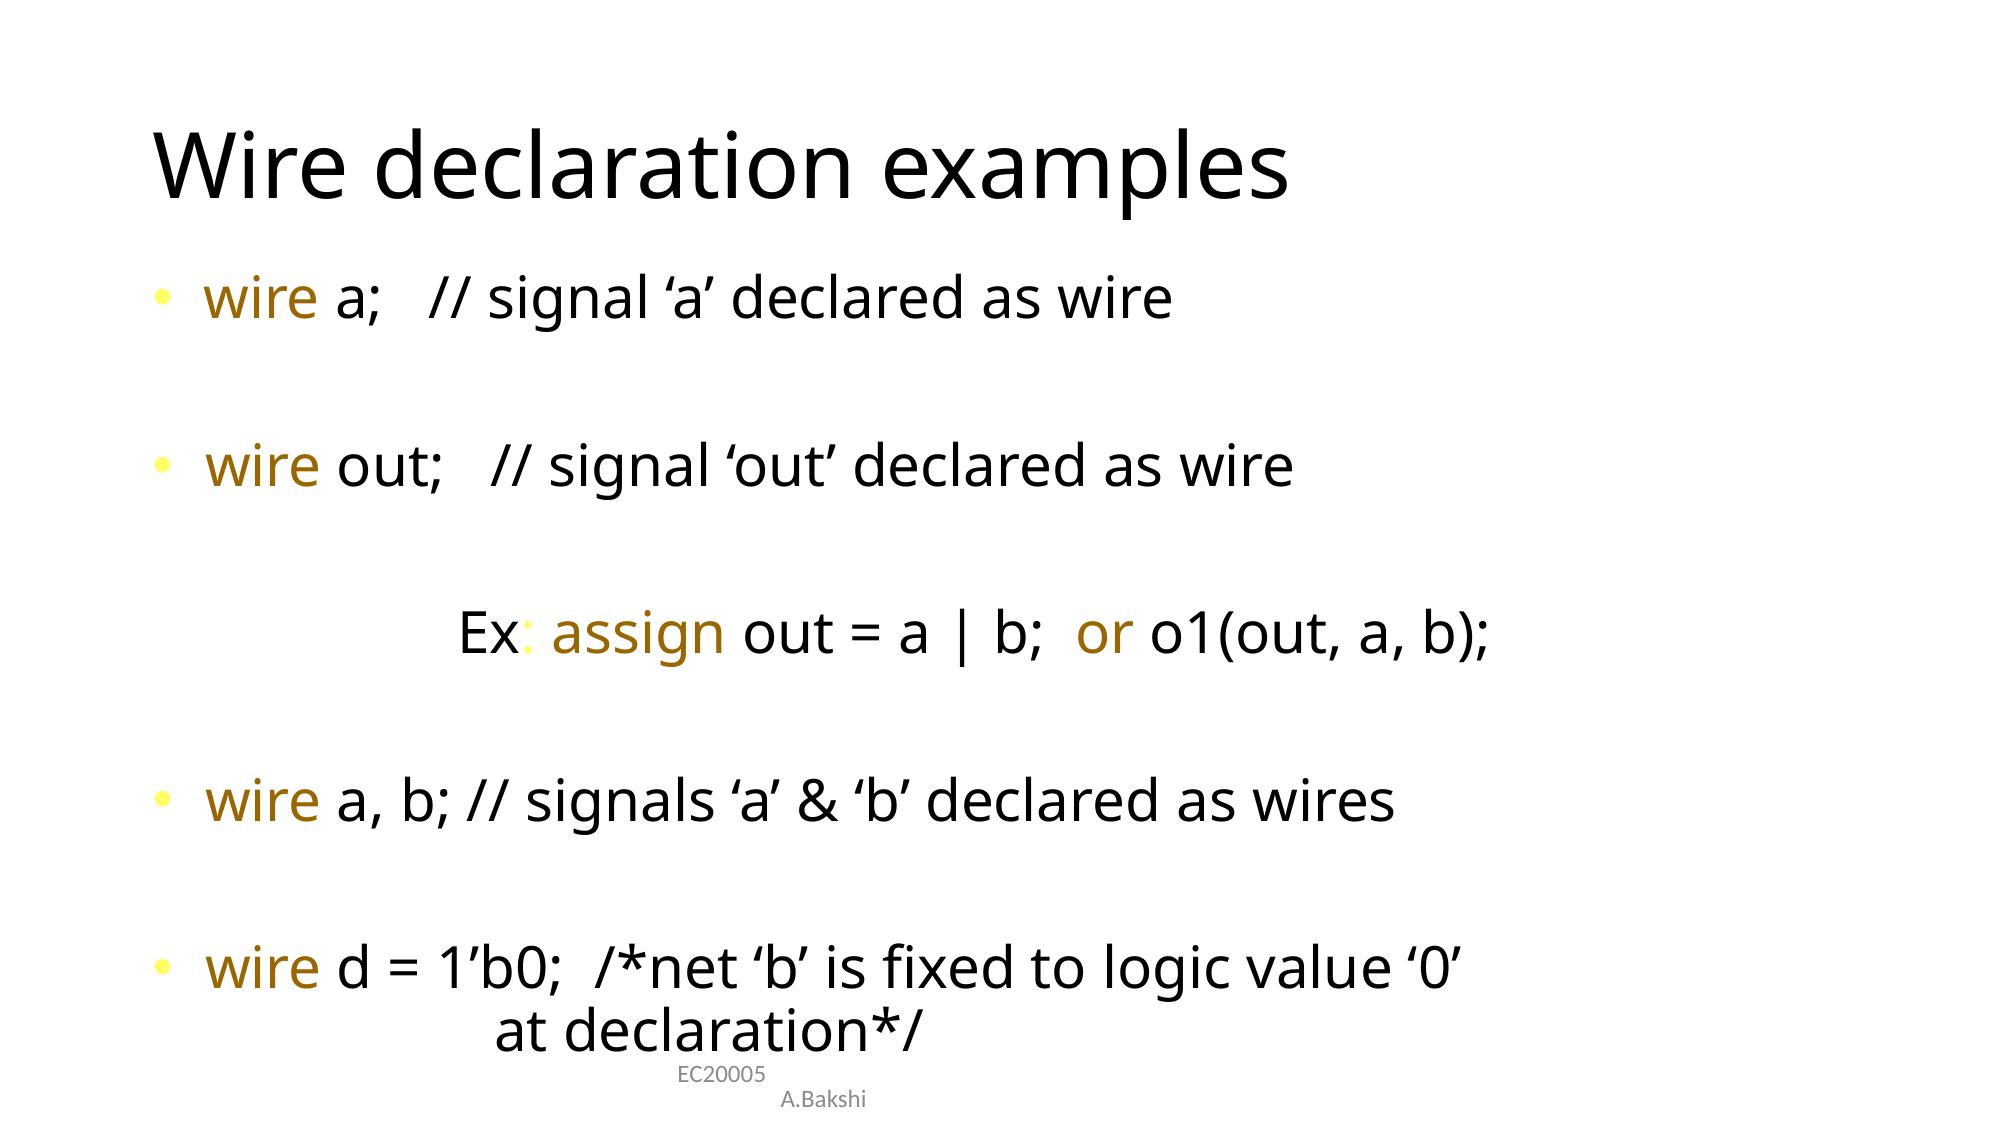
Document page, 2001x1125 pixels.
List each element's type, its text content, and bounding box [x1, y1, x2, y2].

title Wire declaration examples [137, 59, 1863, 278]
text_box wire a; // signal ‘a’ declared as wire wire out; // signal ‘out’ declared as wire Ex: assign out = a | b; or o1(out, a, b); wire a, b; // signals ‘a’ & ‘b’ declared as wires wire d = 1’b0; /*net ‘b’ is fixed to logic value ‘0’ at declaration*/ [137, 261, 1575, 1099]
footer EC20005 A.Bakshi [662, 1042, 1338, 1103]
